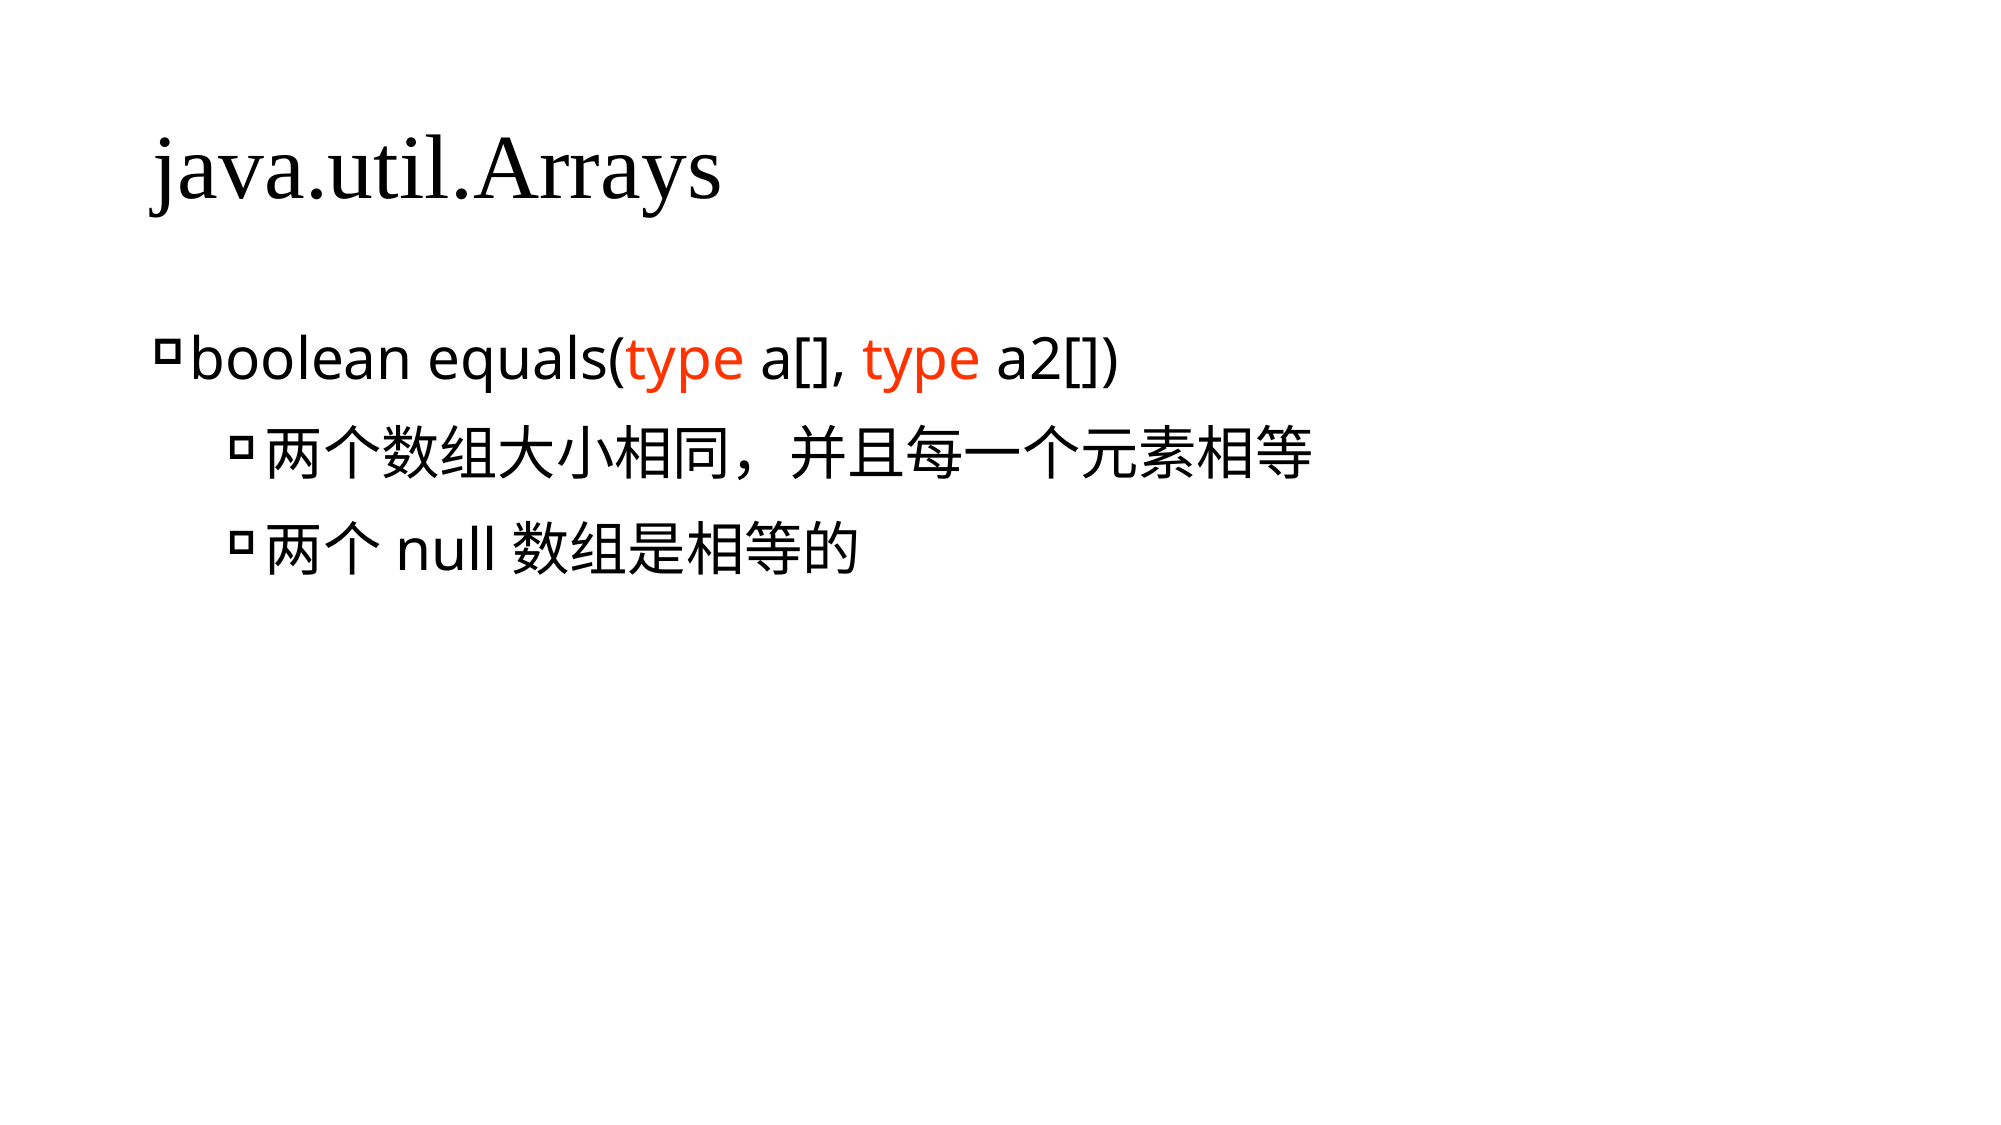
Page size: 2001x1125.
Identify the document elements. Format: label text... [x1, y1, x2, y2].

title java.util.Arrays [137, 59, 1863, 278]
list boolean equals(type a[], type a2[]) 两个数组大小相同，并且每一个元素相等 两个null数组是相等的 [137, 299, 1863, 1014]
